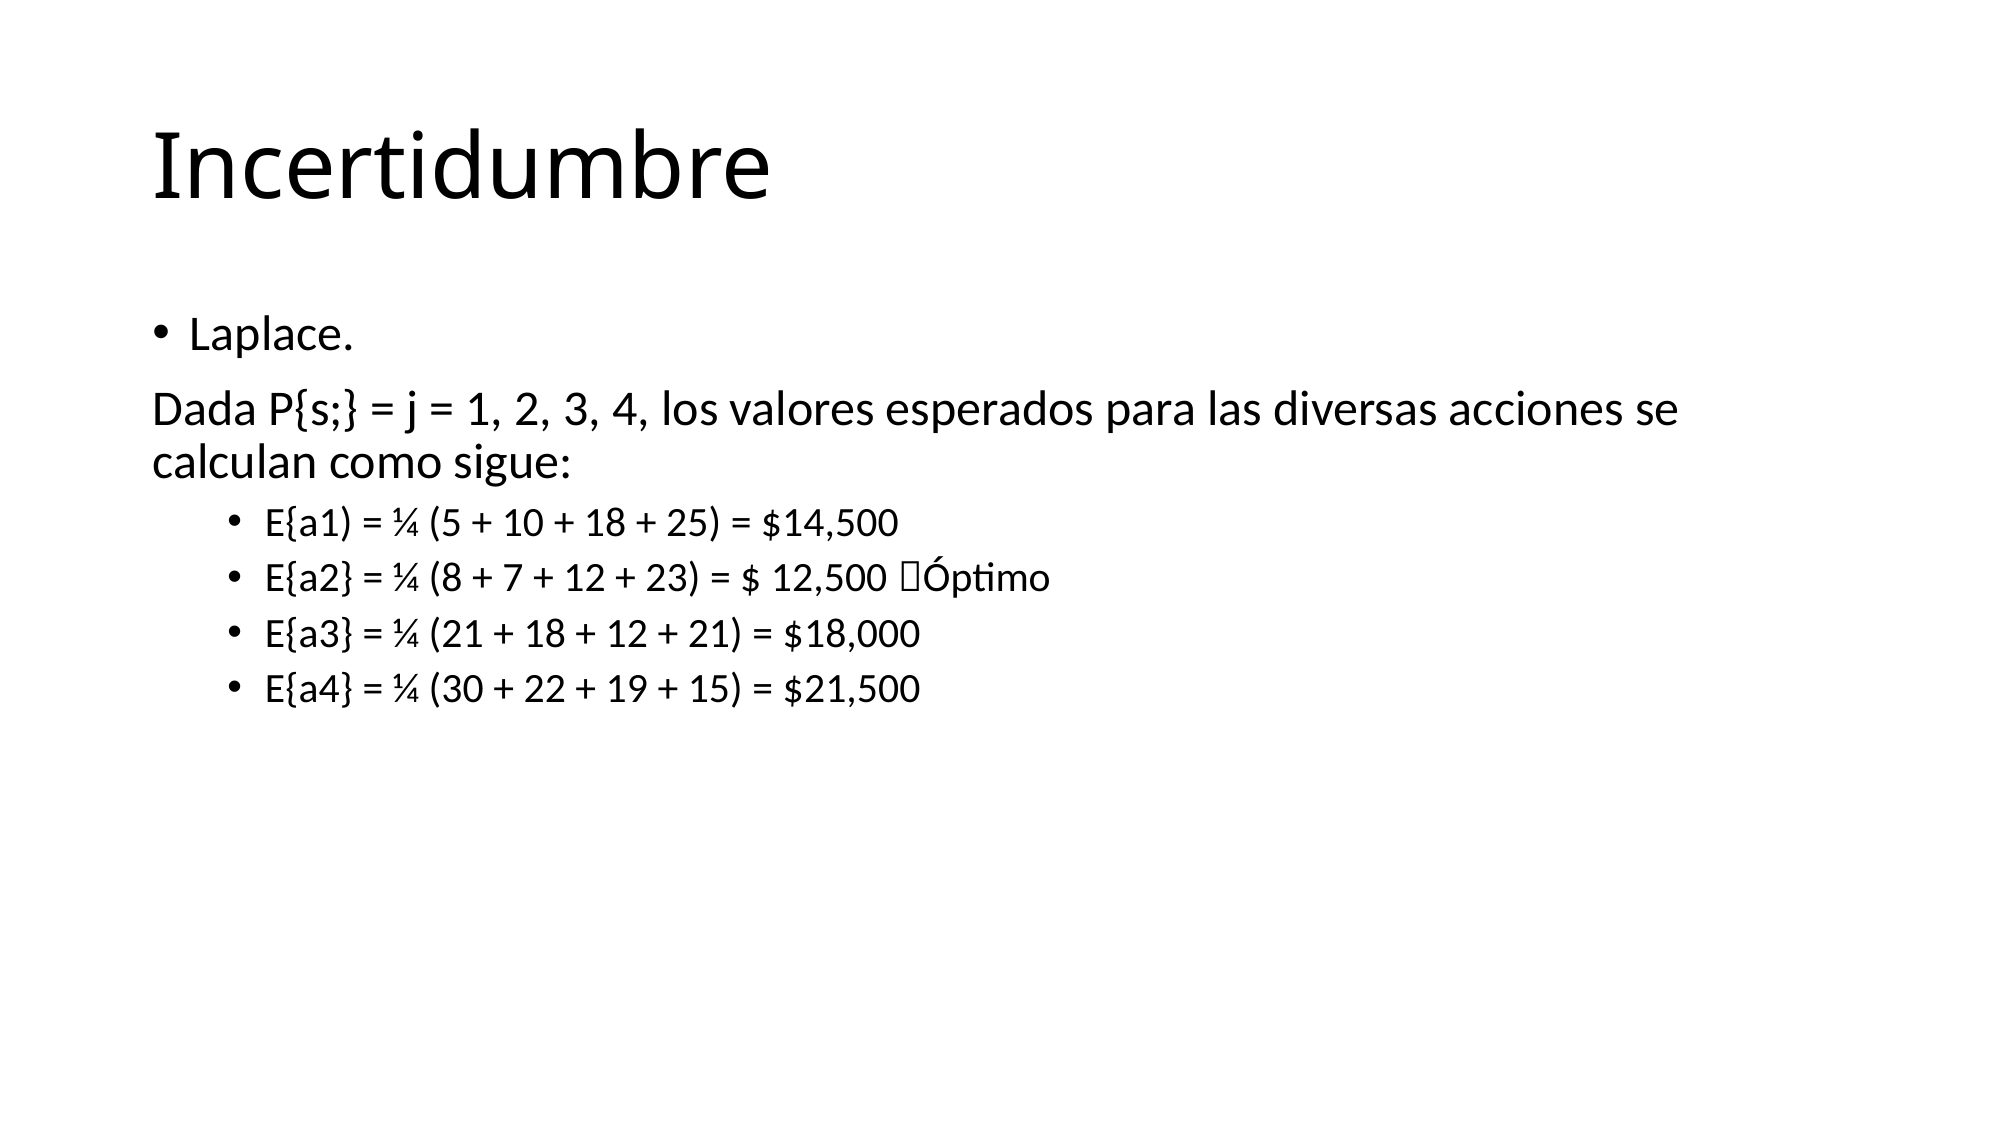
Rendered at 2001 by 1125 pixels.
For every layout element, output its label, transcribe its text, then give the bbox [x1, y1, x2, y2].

title Incertidumbre [137, 59, 1863, 278]
list Laplace. Dada P{s;} = j = 1, 2, 3, 4, los valores esperados para las diversas acciones se calculan como sigue: E{a1) = ¼ (5 + 10 + 18 + 25) = $14,500 E{a2} = ¼ (8 + 7 + 12 + 23) = $ 12,500 Óptimo E{a3} = ¼ (21 + 18 + 12 + 21) = $18,000 E{a4} = ¼ (30 + 22 + 19 + 15) = $21,500 [137, 299, 1863, 1014]
